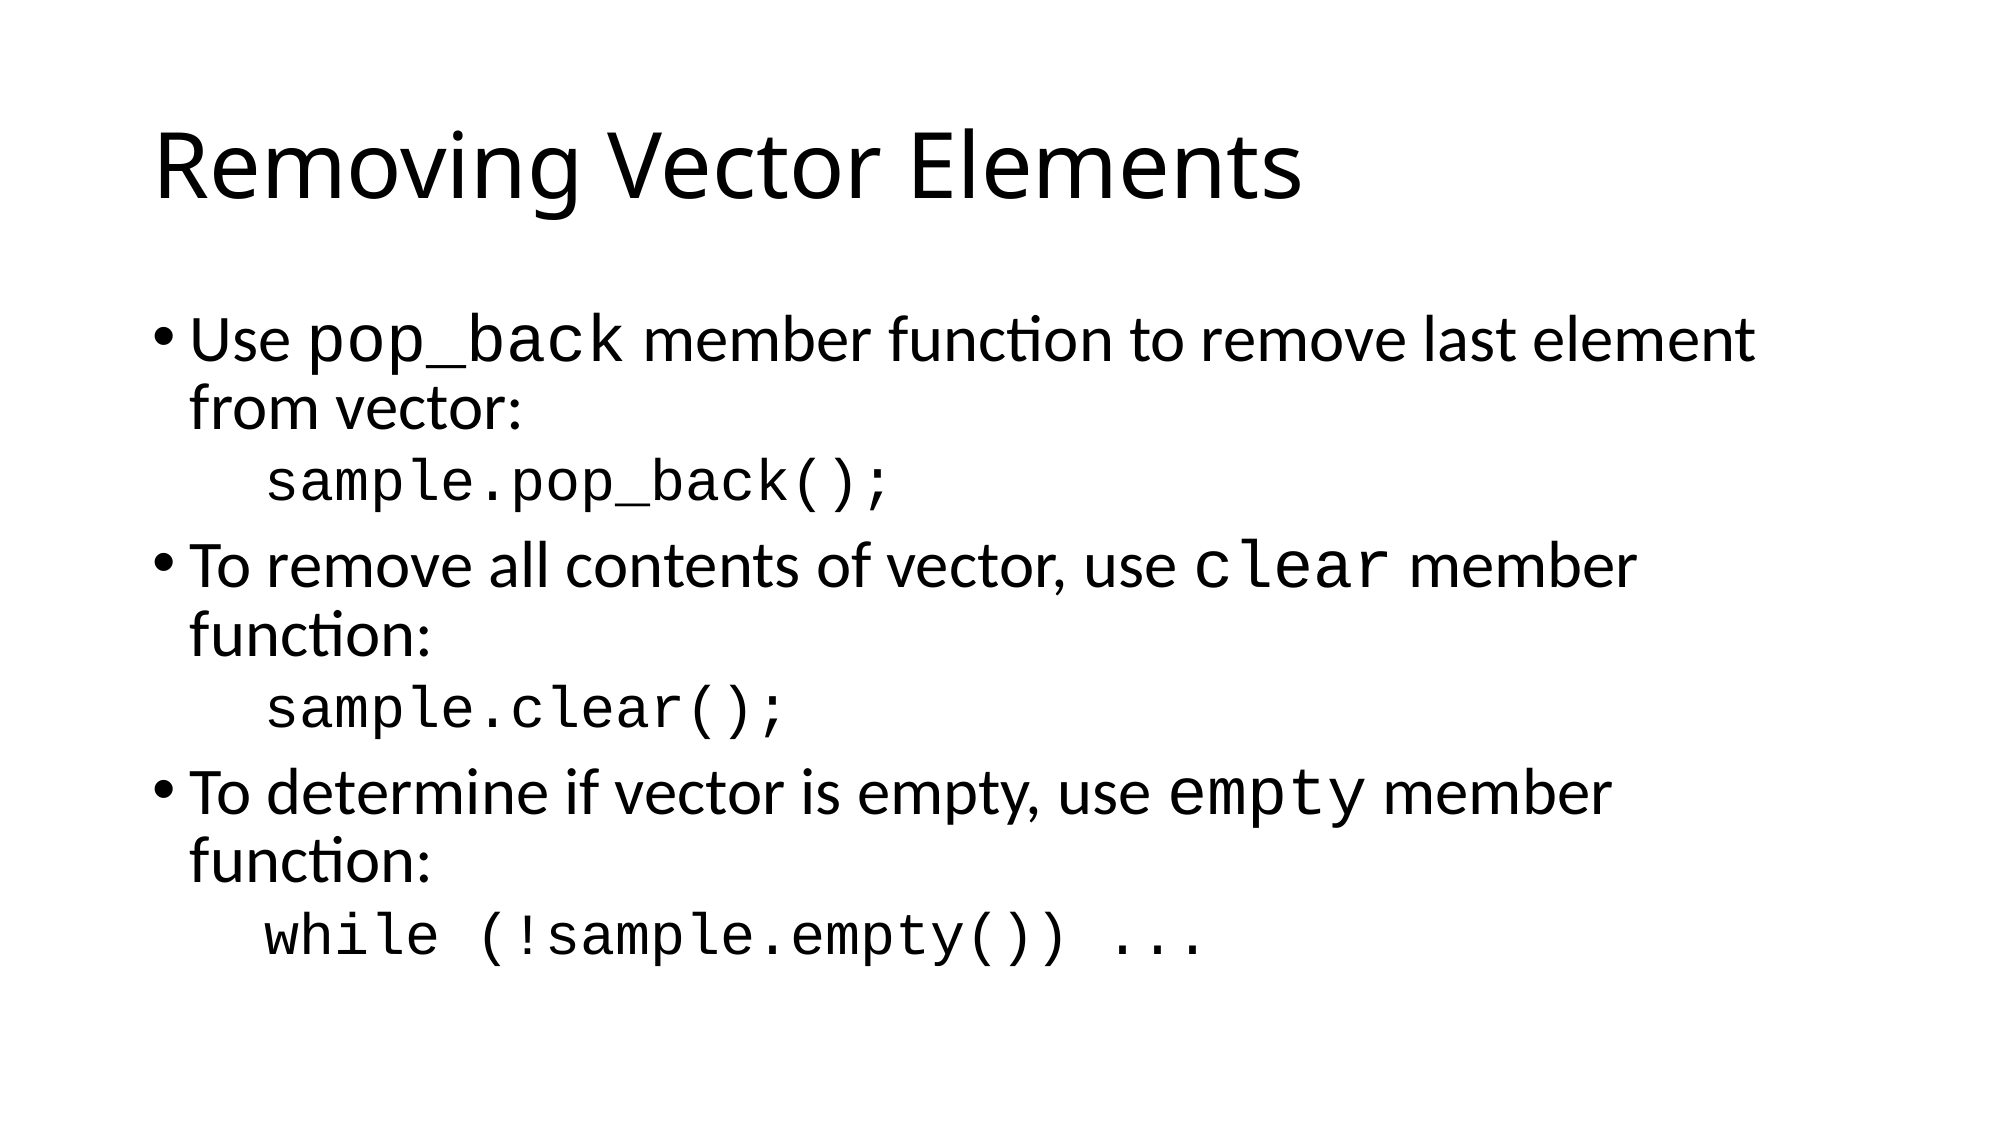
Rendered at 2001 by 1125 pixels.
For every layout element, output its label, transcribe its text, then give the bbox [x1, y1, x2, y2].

title Removing Vector Elements [137, 59, 1863, 278]
list Use pop_back member function to remove last element from vector: sample.pop_back(); To remove all contents of vector, use clear member function: sample.clear(); To determine if vector is empty, use empty member function: while (!sample.empty()) ... [137, 299, 1863, 1014]
